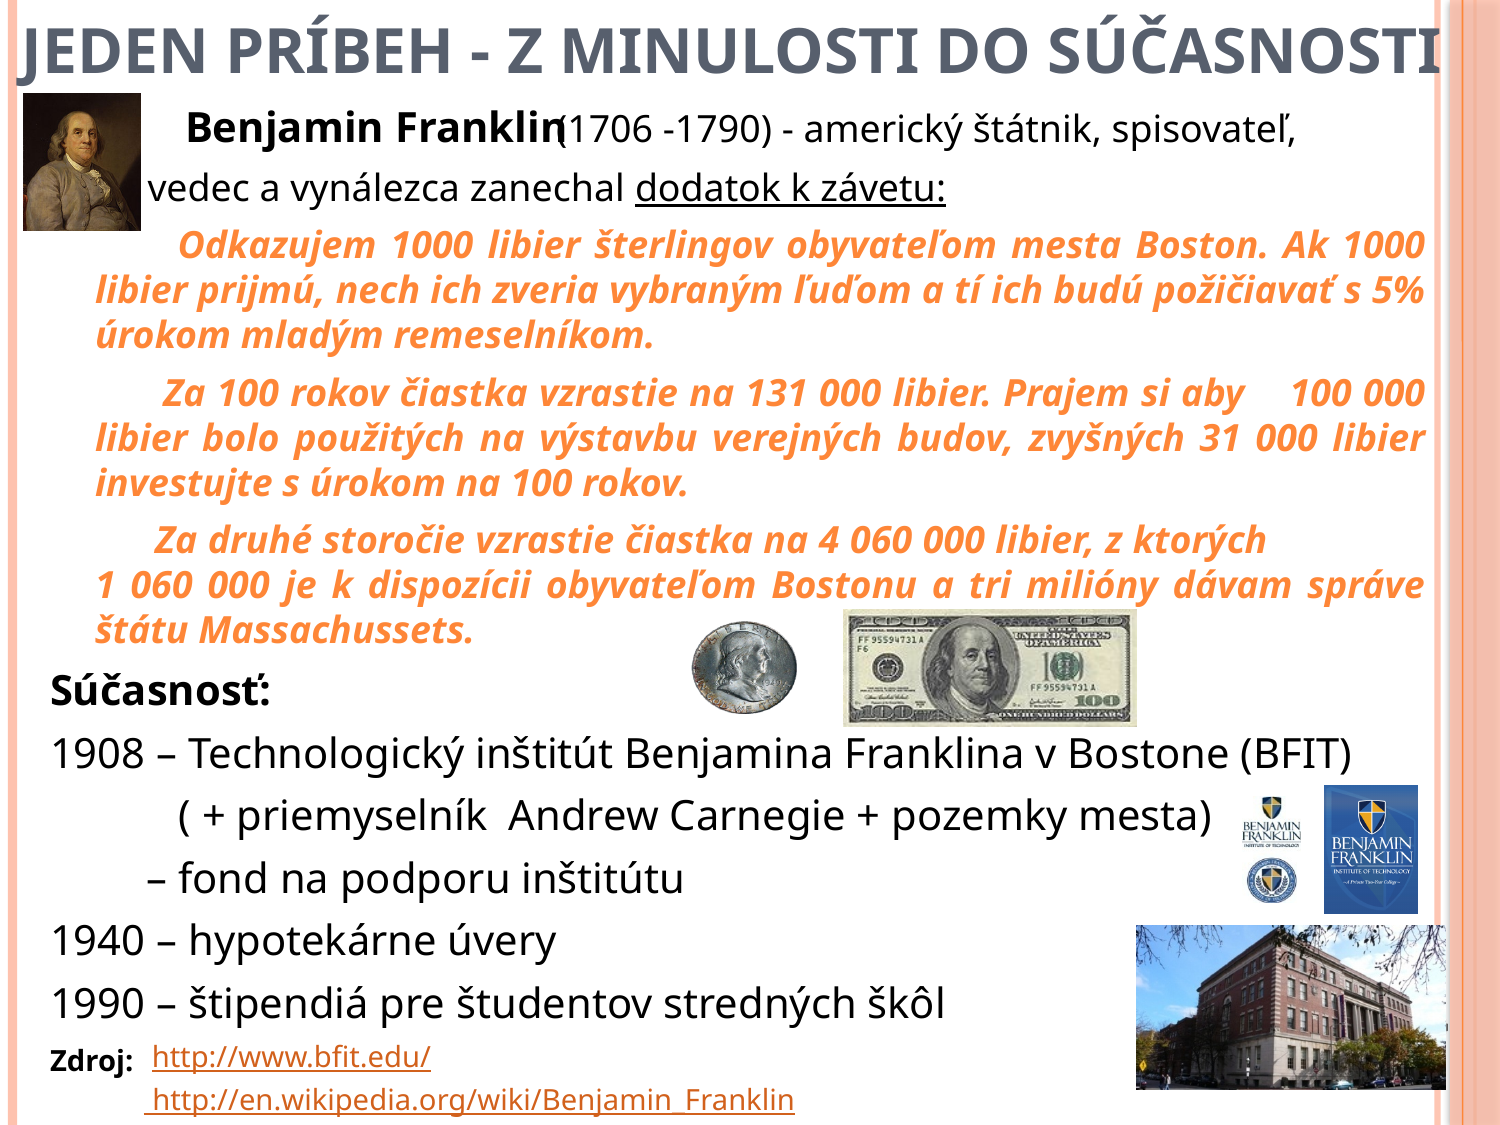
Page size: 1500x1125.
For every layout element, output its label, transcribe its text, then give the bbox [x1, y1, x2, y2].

text_box Zdroj: [35, 1031, 164, 1086]
picture [691, 620, 798, 715]
picture [23, 93, 141, 232]
title Jeden príbeh - z minulosti do súčasnosti [0, 0, 1465, 94]
text_box http://en.wikipedia.org/wiki/Benjamin_Franklin [128, 1069, 914, 1125]
text_box http://www.bfit.edu/ [164, 1031, 447, 1086]
picture [843, 609, 1137, 727]
picture [1241, 796, 1301, 903]
picture [1136, 784, 1448, 1091]
list (1706 -1790) - americký štátnik, spisovateľ, vedec a vynálezca zanechal dodatok k závetu: Odkazujem 1000 libier šterlingov obyvateľom mesta Boston. Ak 1000 libier prijmú, nech ich zveria vybraným ľuďom a tí ich budú požičiavať s 5% úrokom mladým remeselníkom. Za 100 rokov čiastka vzrastie na 131 000 libier. Prajem si aby 100 000 libier bolo použitých na výstavbu verejných budov, zvyšných 31 000 libier investujte s úrokom na 100 rokov. Za druhé storočie vzrastie čiastka na 4 060 000 libier, z ktorých 1 060 000 je k dispozícii obyvateľom Bostonu a tri milióny dávam správe štátu Massachussets. Súčasnosť: 1908 – Technologický inštitút Benjamina Franklina v Bostone (BFIT) ( + priemyselník Andrew Carnegie + pozemky mesta) – fond na podporu inštitútu 1940 – hypotekárne úvery 1990 – štipendiá pre študentov stredných škôl [35, 93, 1442, 1055]
text_box Benjamin Franklin [170, 93, 594, 159]
